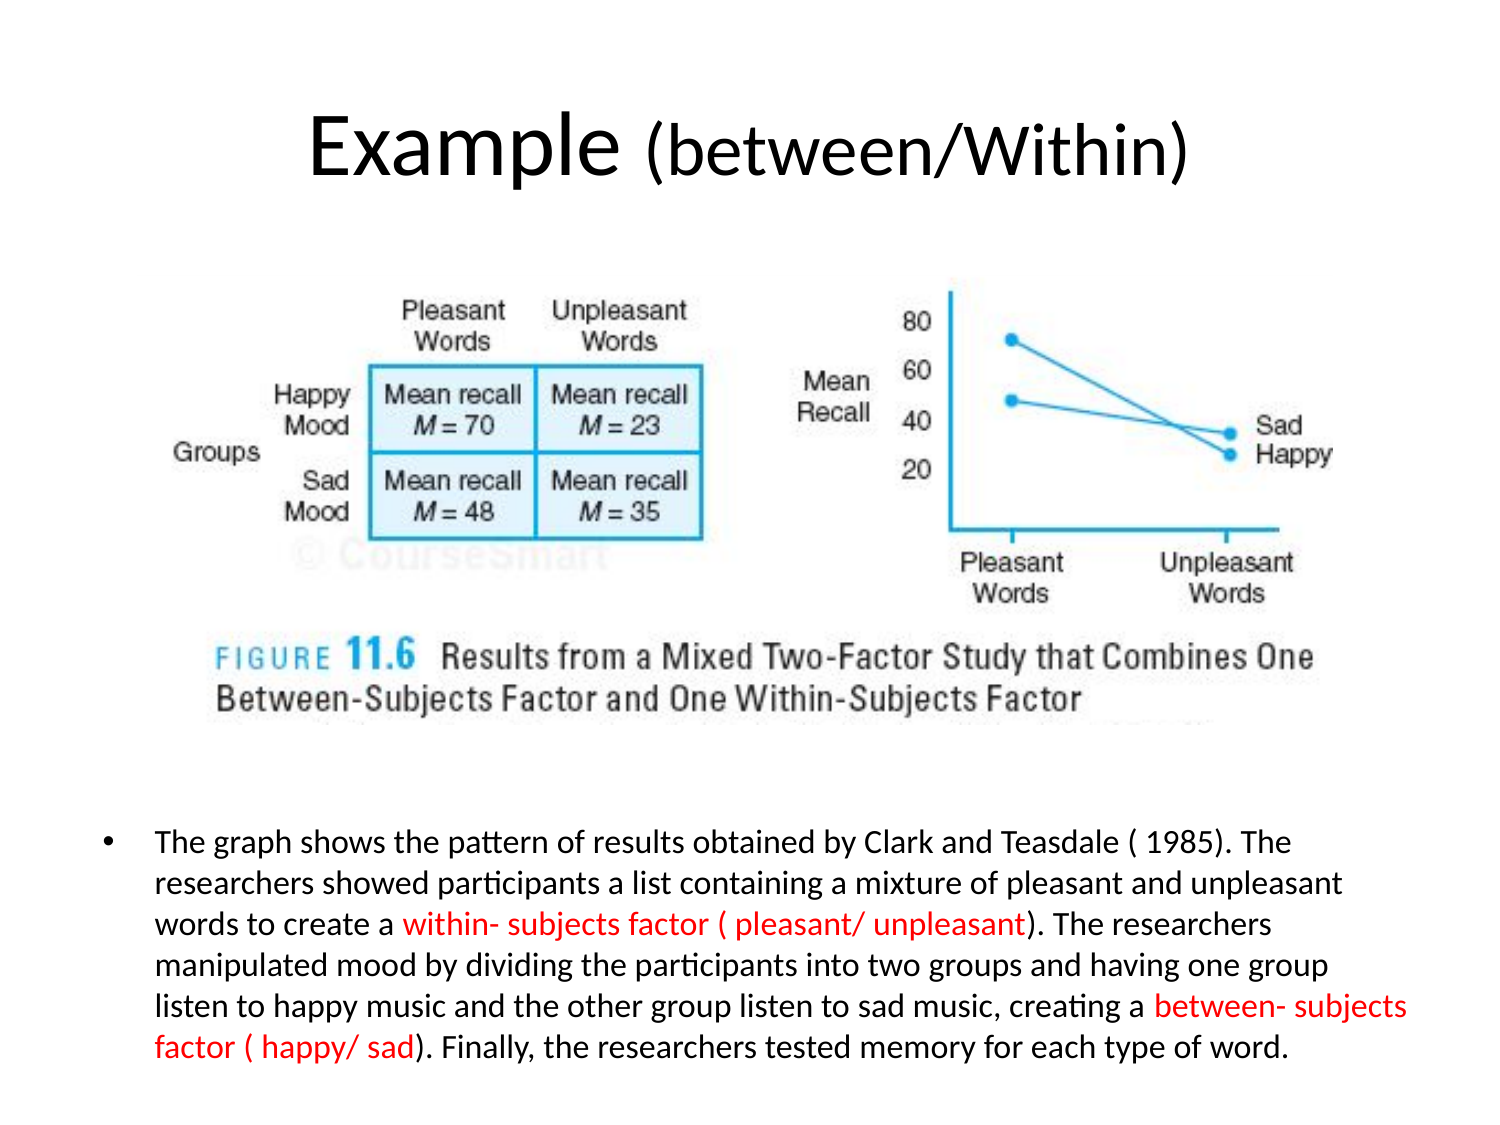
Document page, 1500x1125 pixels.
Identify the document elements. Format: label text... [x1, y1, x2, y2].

list The graph shows the pattern of results obtained by Clark and Teasdale ( 1985). The researchers showed participants a list containing a mixture of pleasant and unpleasant words to create a within- subjects factor ( pleasant/ unpleasant). The researchers manipulated mood by dividing the participants into two groups and having one group listen to happy music and the other group listen to sad music, creating a between- subjects factor ( happy/ sad). Finally, the researchers tested memory for each type of word. [87, 812, 1426, 1101]
picture [137, 274, 1334, 726]
title Example (between/Within) [74, 44, 1426, 233]
